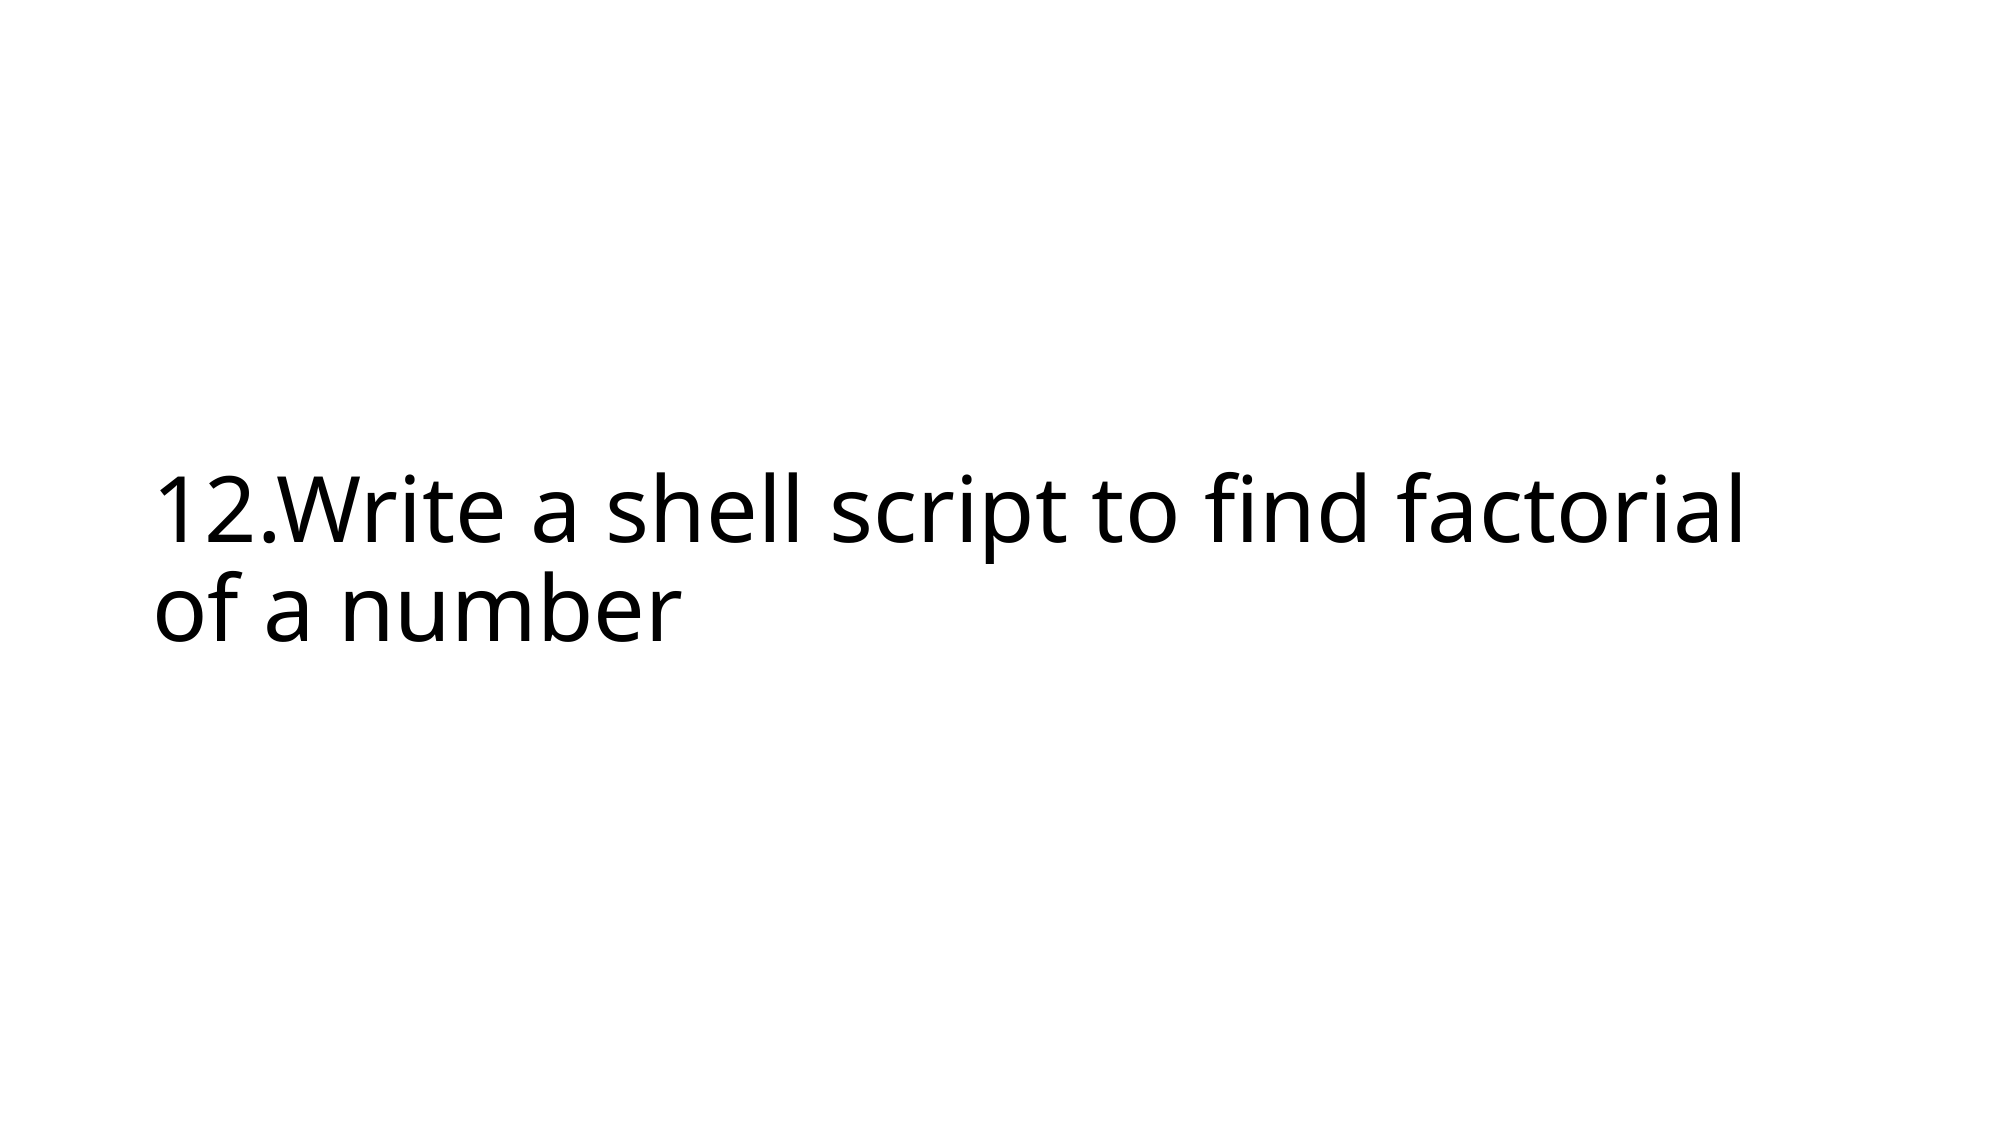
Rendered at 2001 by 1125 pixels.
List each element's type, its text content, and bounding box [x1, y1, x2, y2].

title 12.Write a shell script to find factorial of a number [137, 453, 1863, 672]
